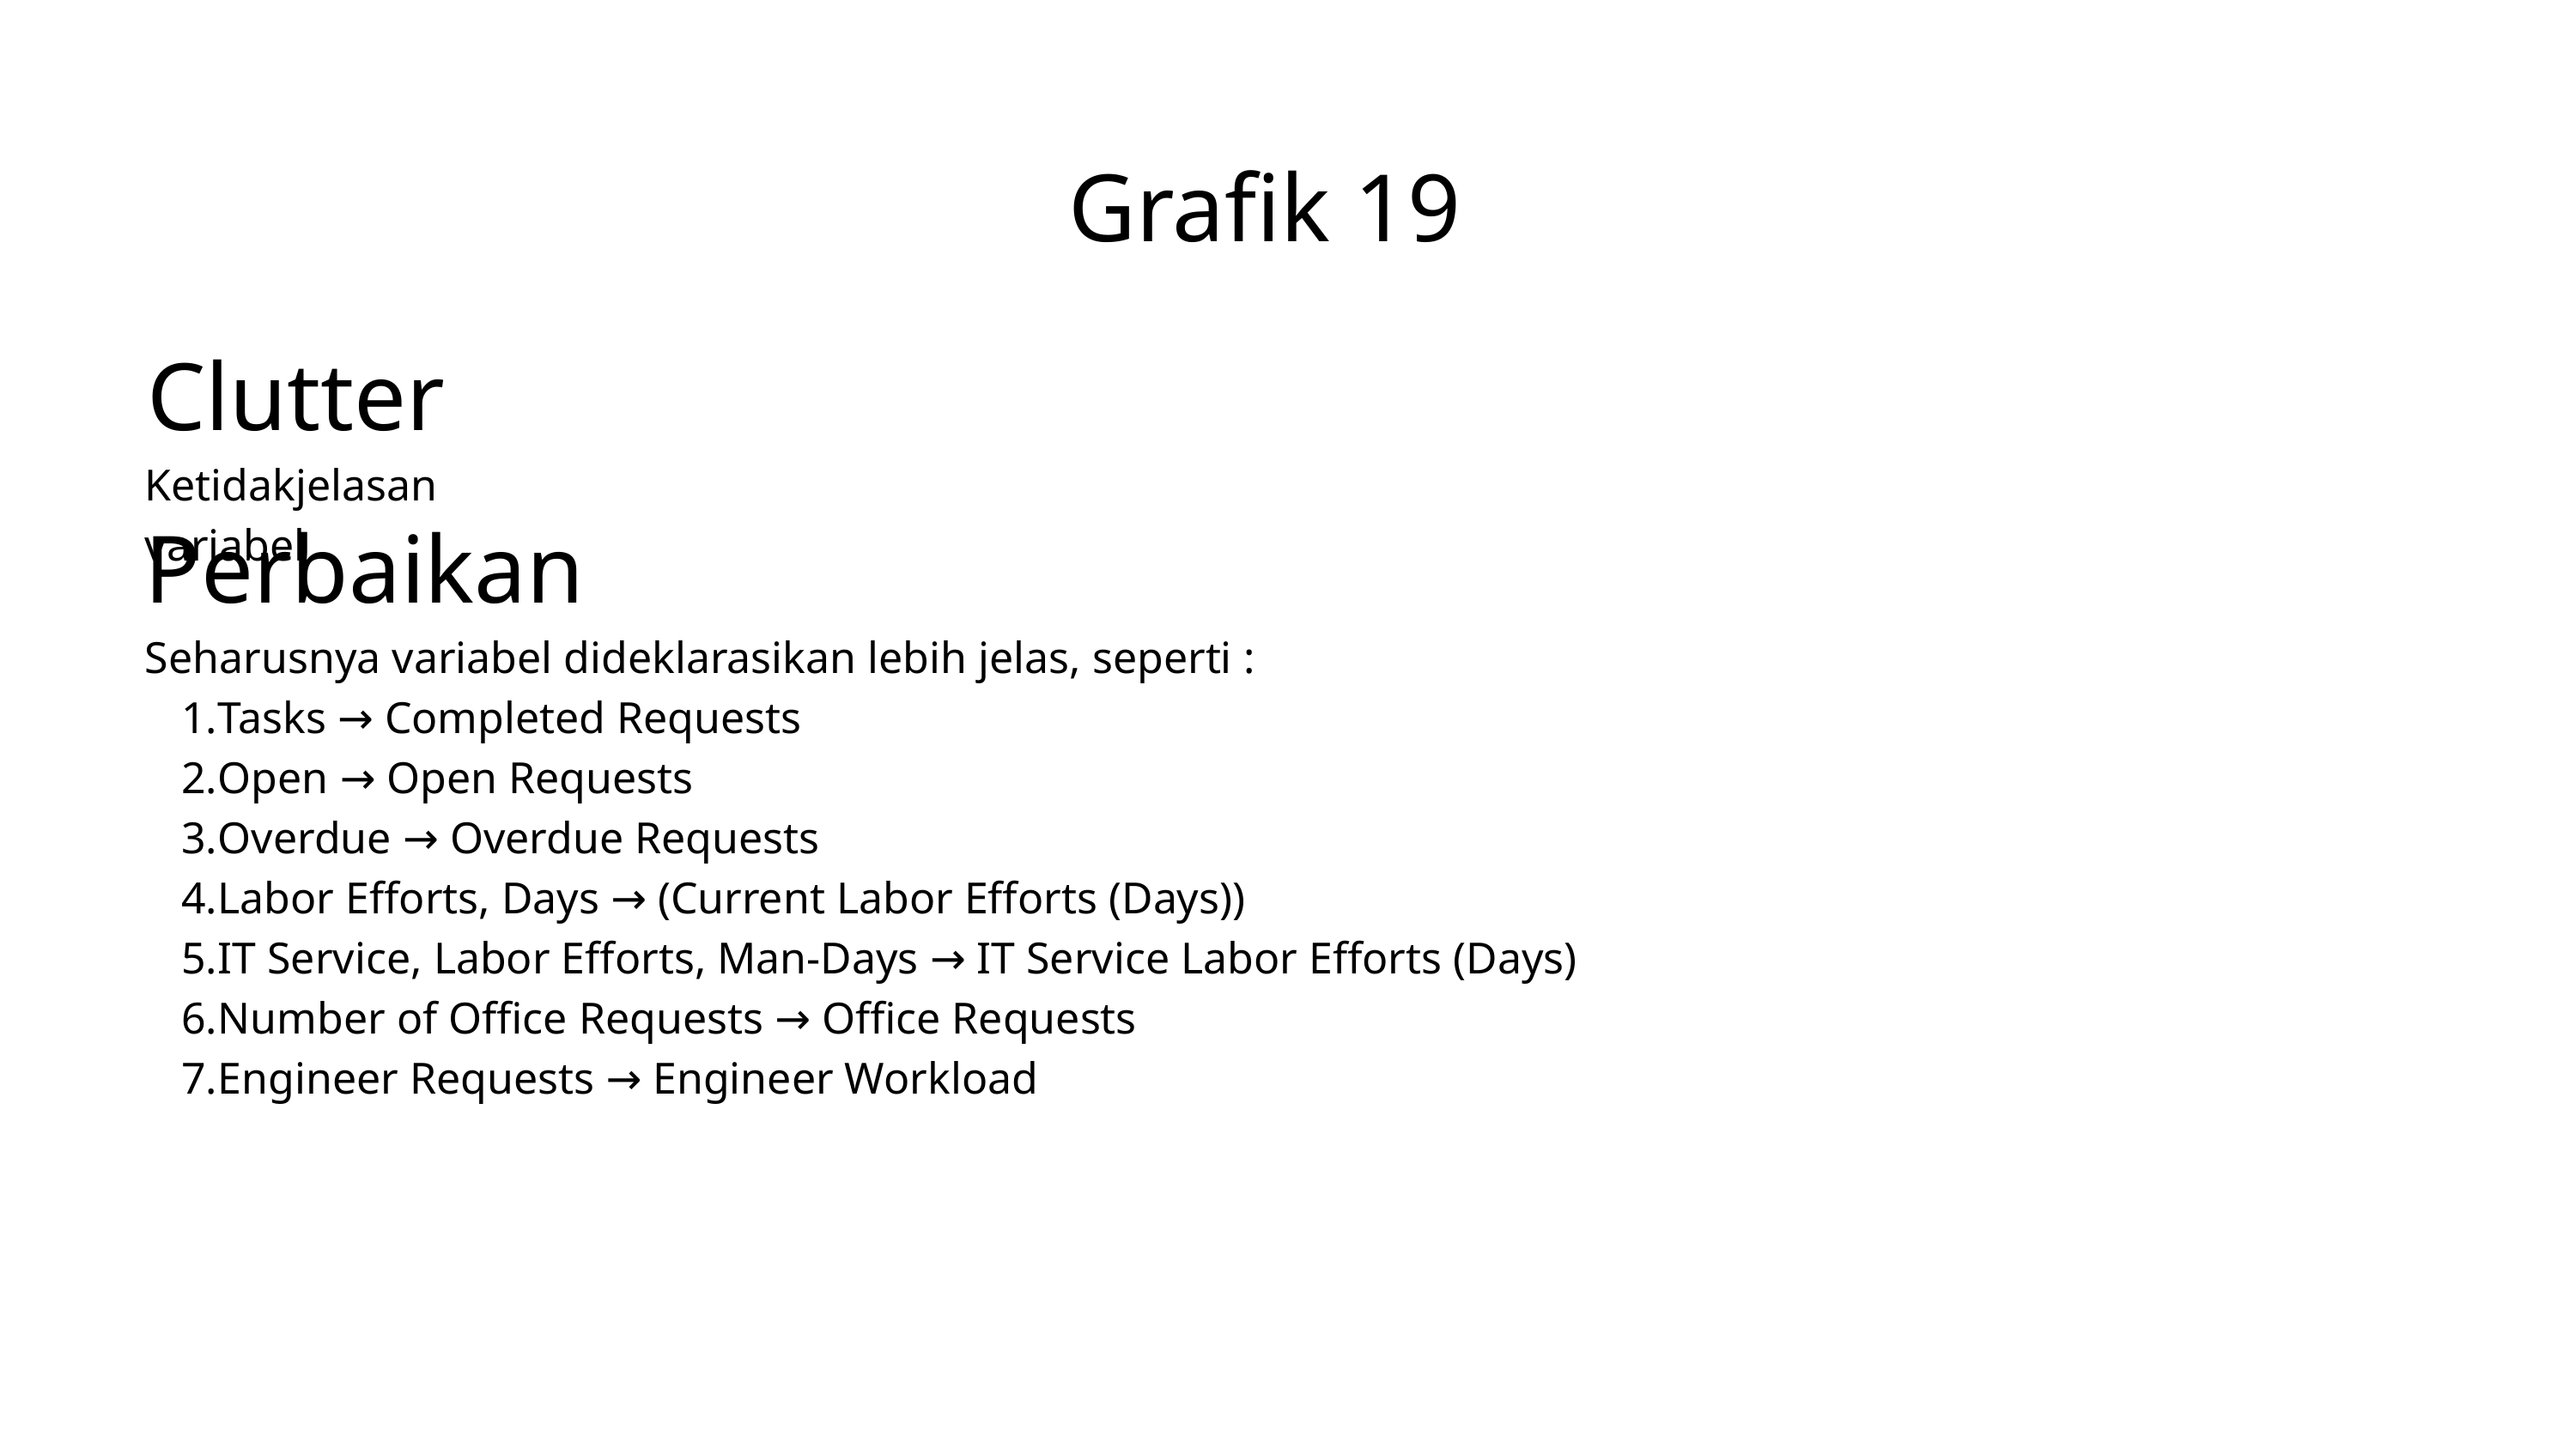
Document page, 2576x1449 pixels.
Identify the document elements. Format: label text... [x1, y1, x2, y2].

text_box Perbaikan [144, 491, 595, 622]
text_box Seharusnya variabel dideklarasikan lebih jelas, seperti : Tasks → Completed Requests Open → Open Requests Overdue → Overdue Requests Labor Efforts, Days → (Current Labor Efforts (Days)) IT Service, Labor Efforts, Man-Days → IT Service Labor Efforts (Days) Number of Office Requests → Office Requests Engineer Requests → Engineer Workload [144, 621, 2432, 1163]
text_box Ketidakjelasan variabel [144, 449, 584, 491]
text_box Clutter [144, 318, 448, 449]
text_box Grafik 19 [998, 130, 1532, 261]
